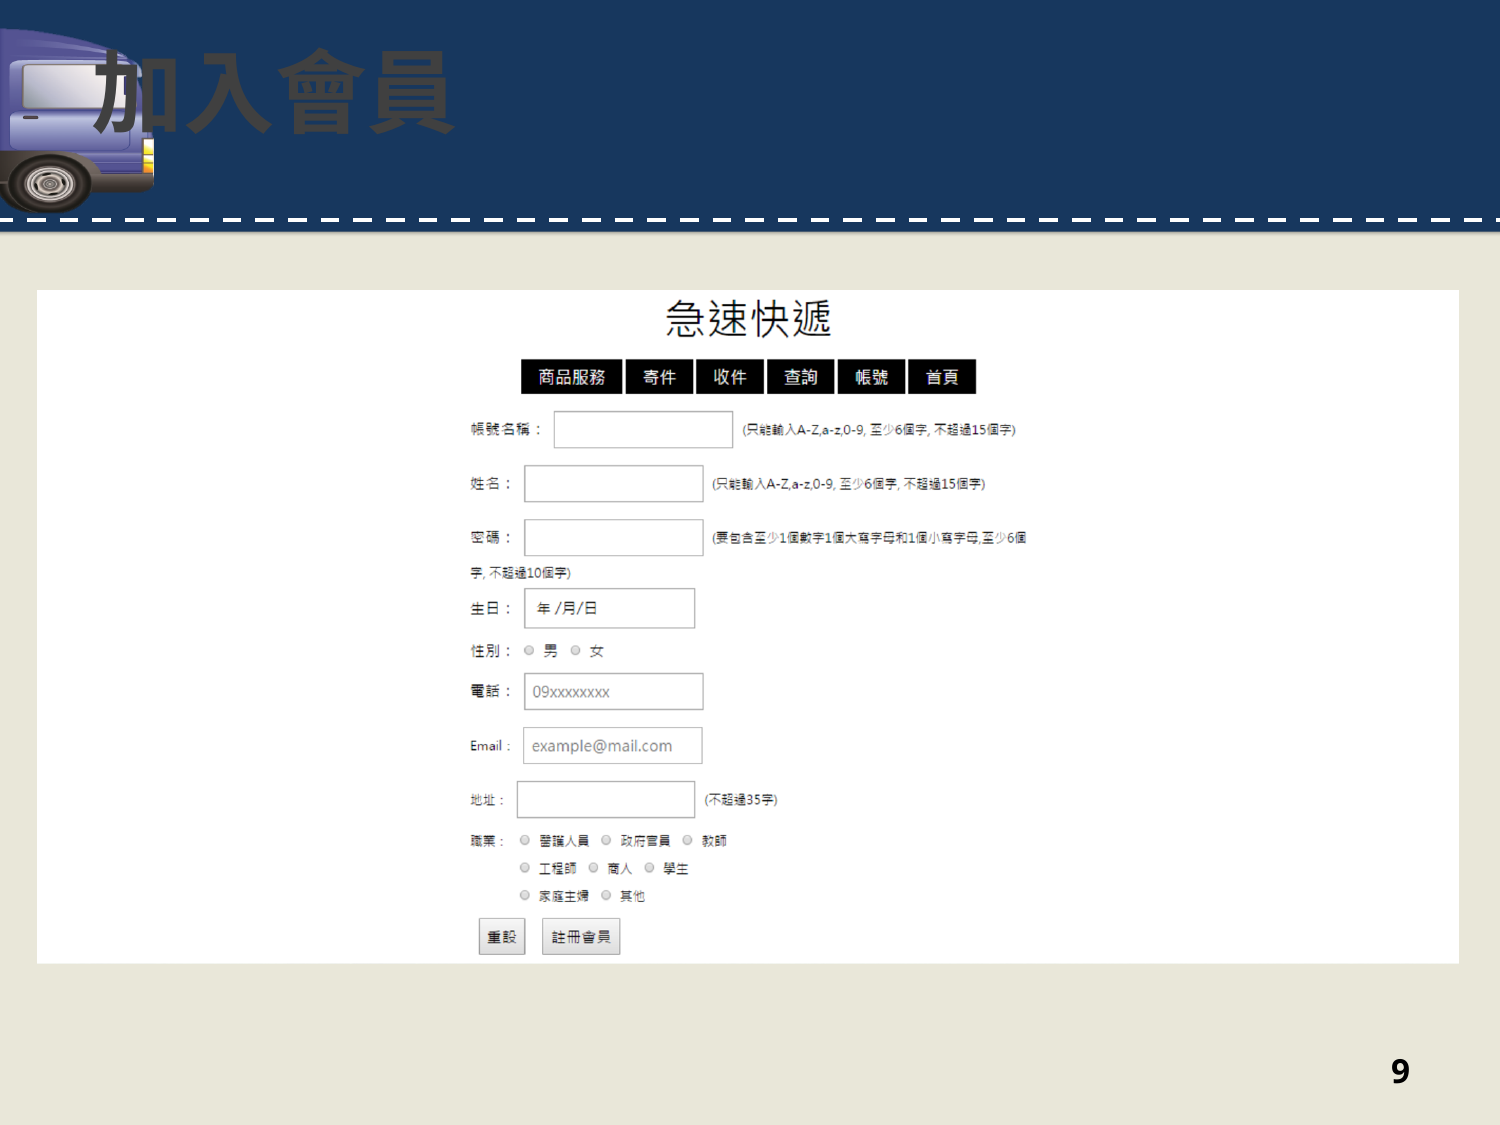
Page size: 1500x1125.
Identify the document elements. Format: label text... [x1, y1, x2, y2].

title 加入會員 [76, 0, 1425, 183]
picture [0, 7, 154, 214]
slide_number 9 [1074, 1042, 1425, 1103]
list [36, 290, 1459, 965]
